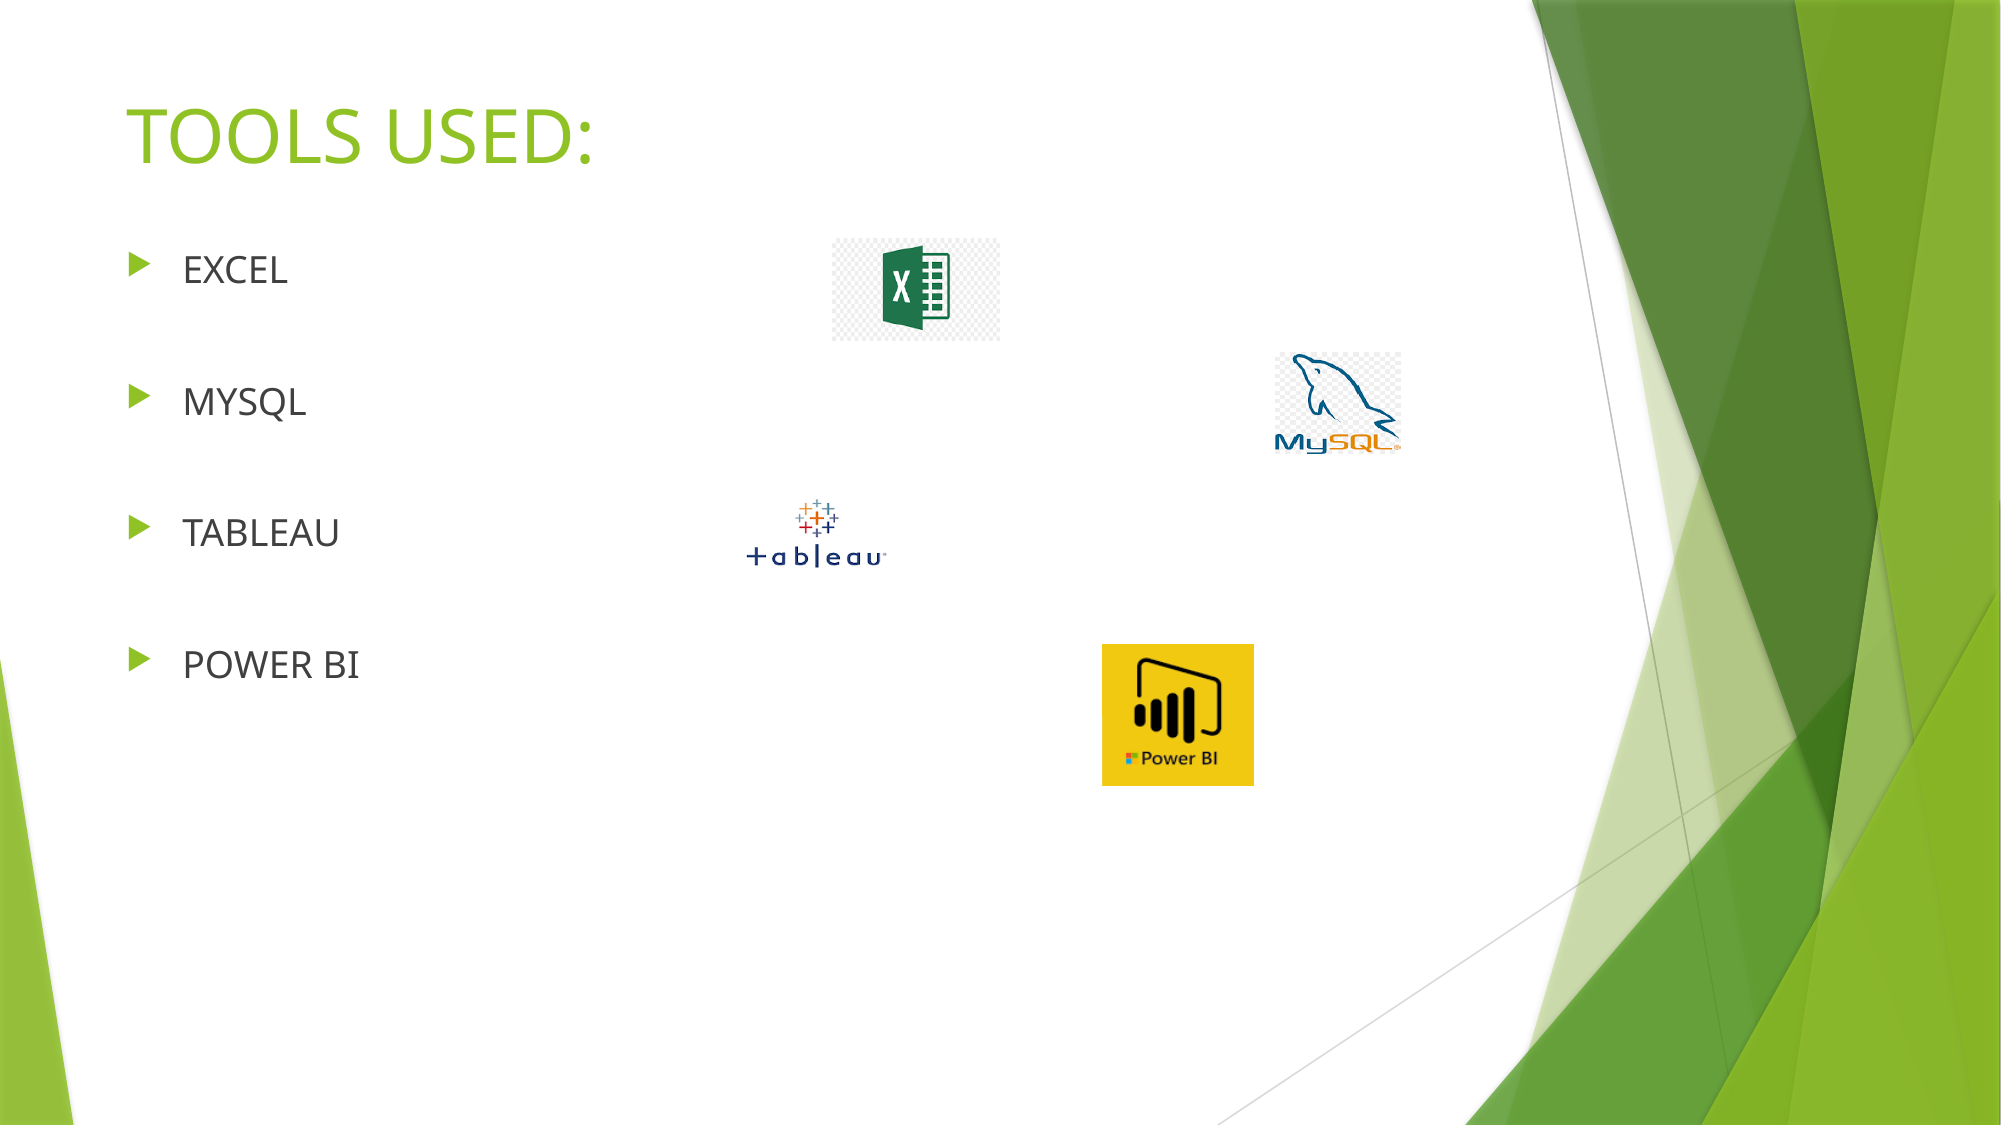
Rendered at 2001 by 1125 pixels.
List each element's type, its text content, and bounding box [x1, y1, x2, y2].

list EXCEL MYSQL TABLEAU POWER BI [111, 238, 1522, 887]
picture [740, 469, 893, 605]
title TOOLS USED: [111, 81, 1522, 203]
picture [1101, 644, 1254, 786]
picture [1274, 351, 1401, 455]
picture [831, 237, 1001, 341]
